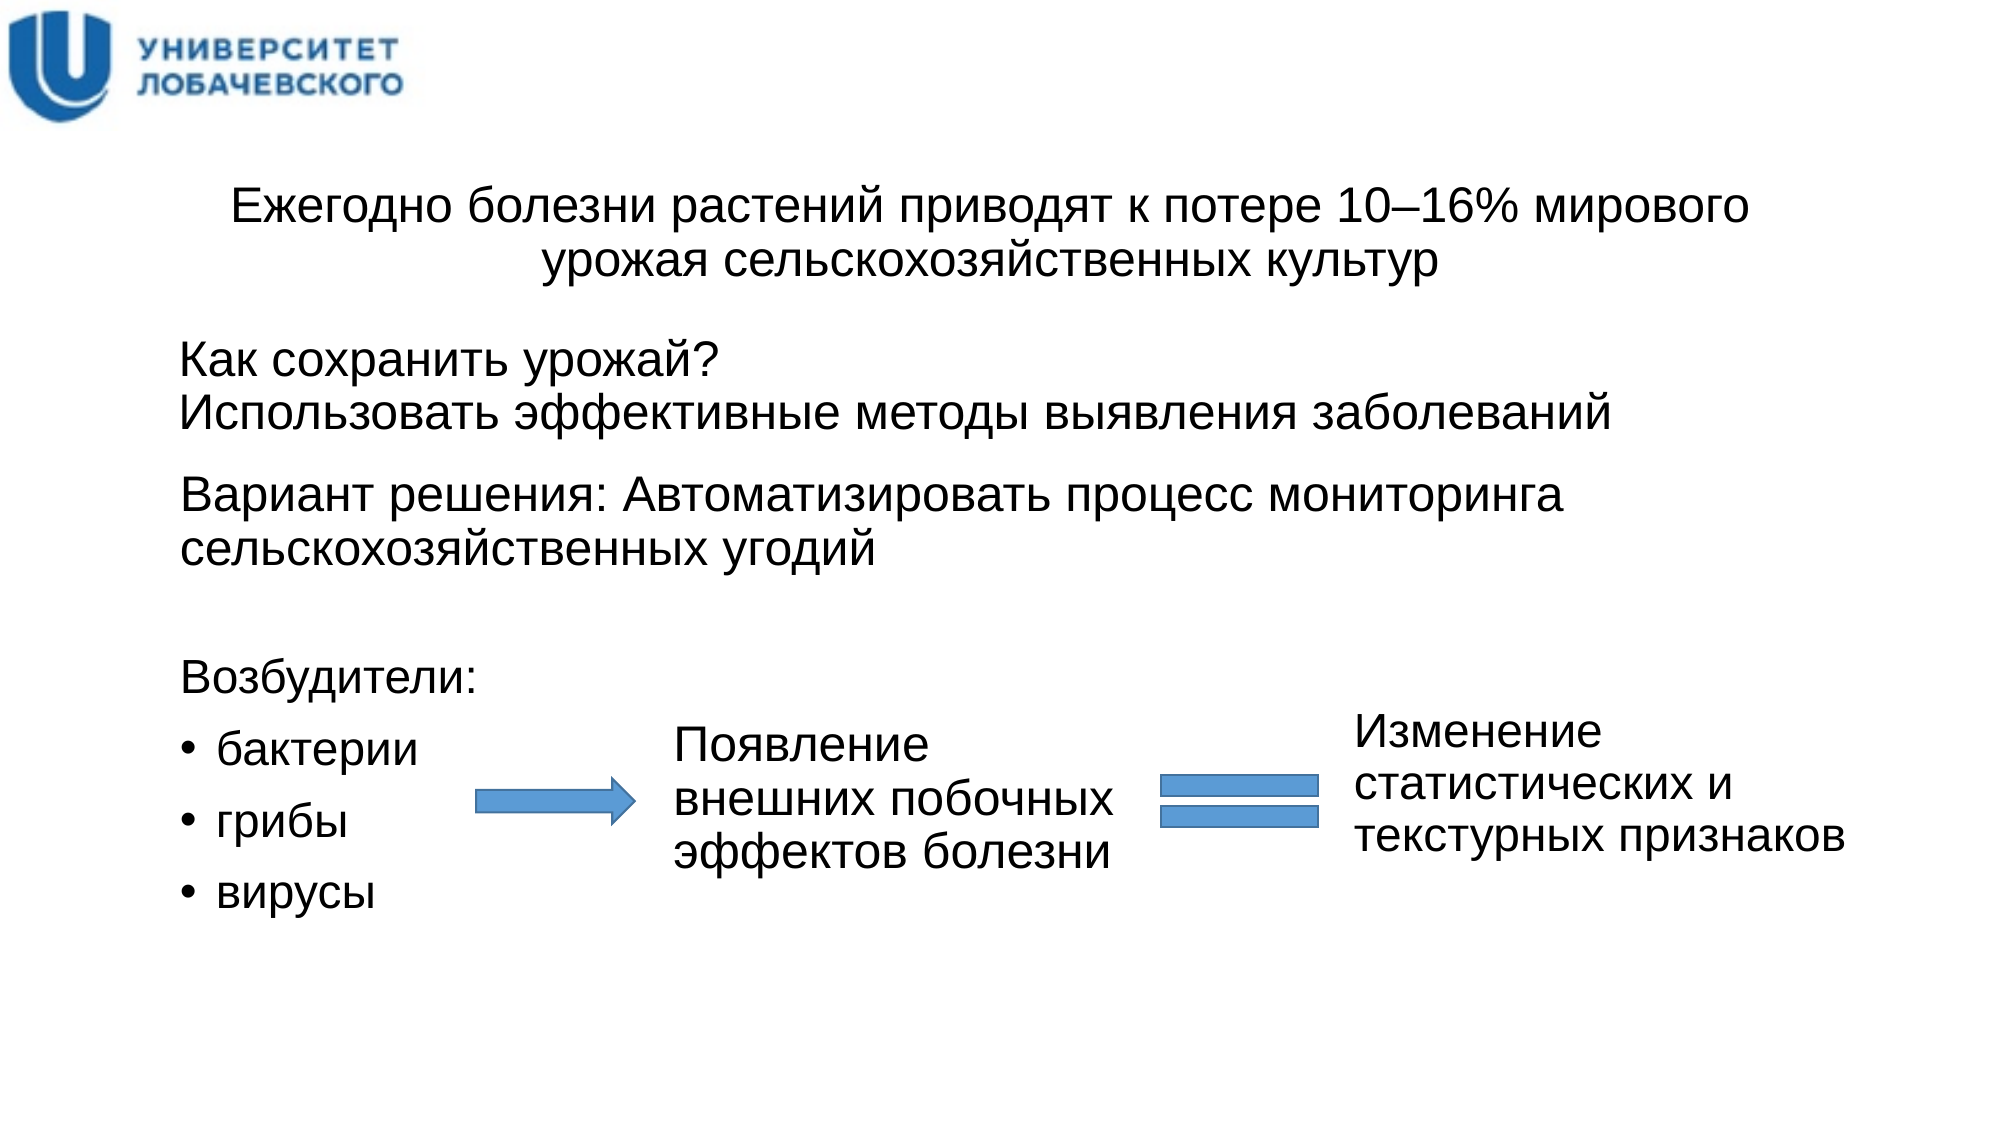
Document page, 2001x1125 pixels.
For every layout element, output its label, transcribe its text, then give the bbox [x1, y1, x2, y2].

list Ежегодно болезни растений приводят к потере 10–16% мирового урожая сельскохозяйственных культур [163, 172, 1818, 326]
text_box Появление внешних побочных эффектов болезни [658, 710, 1133, 905]
text_box Возбудители: бактерии грибы вирусы [164, 644, 512, 929]
text_box Изменение статистических и текстурных признаков [1338, 698, 1871, 917]
text_box [1160, 774, 1319, 797]
text_box Вариант решения: Автоматизировать процесс мониторинга сельскохозяйственных угодий [164, 461, 1837, 602]
picture [0, 0, 426, 131]
text_box Использовать эффективные методы выявления заболеваний [163, 378, 1836, 462]
text_box Как сохранить урожай? [163, 326, 1836, 378]
text_box [1160, 805, 1319, 828]
text_box [475, 776, 637, 827]
